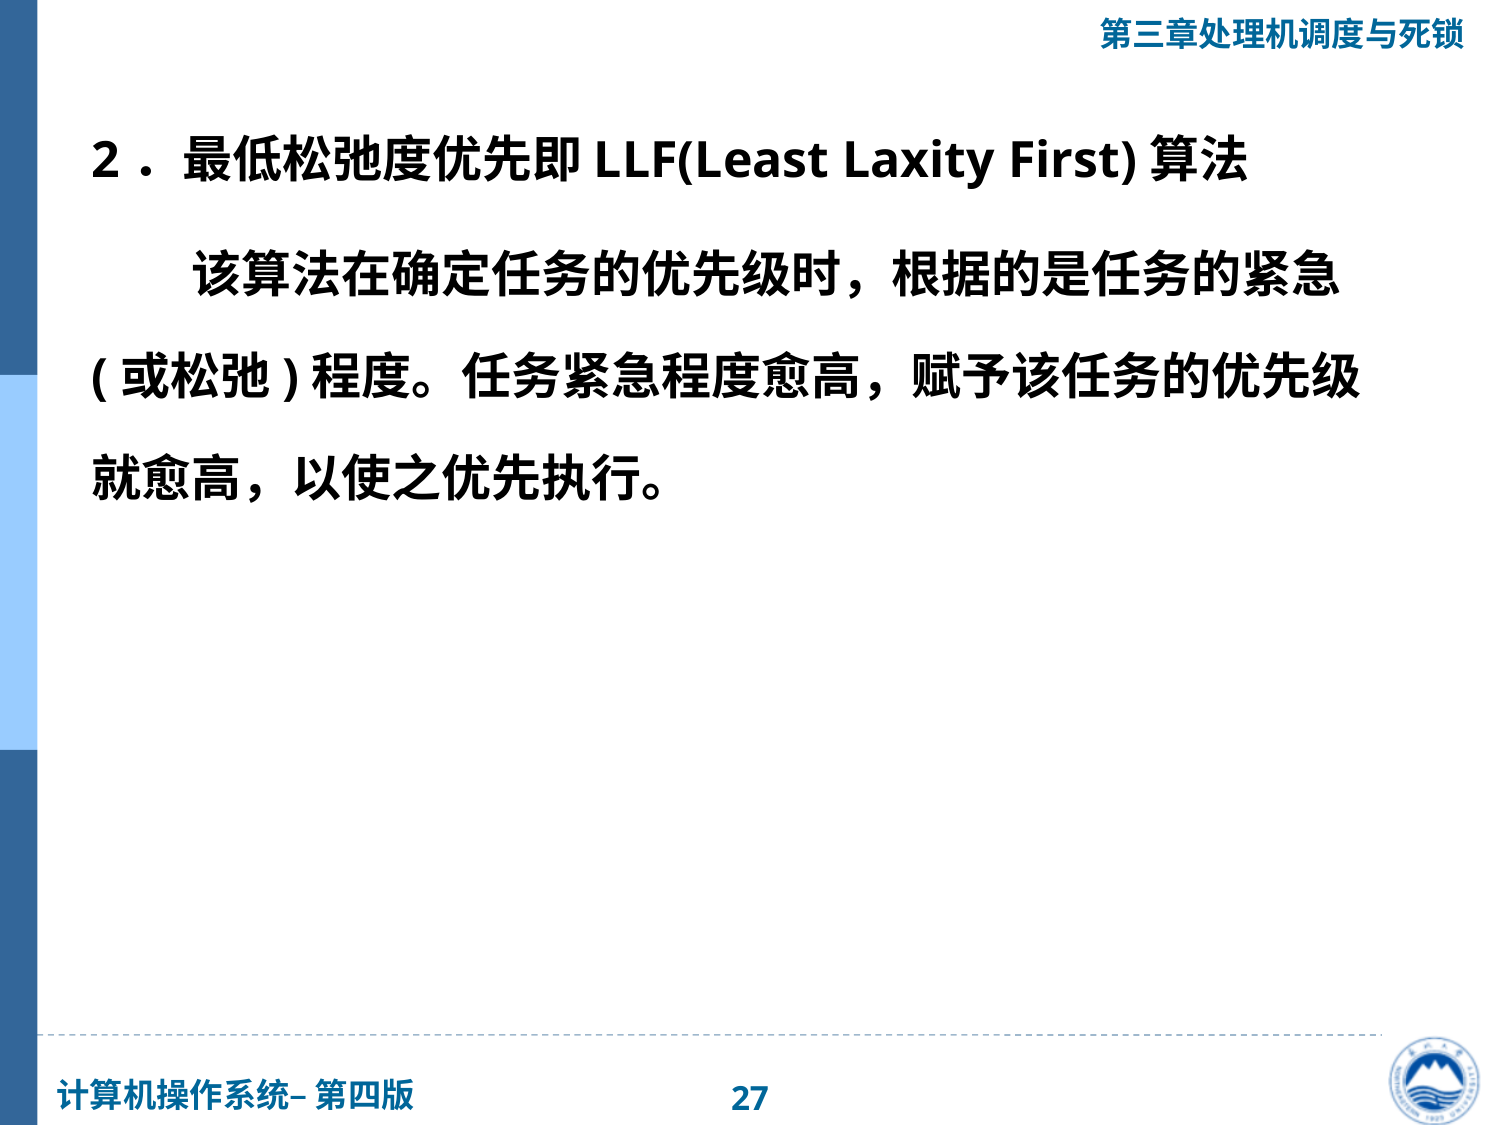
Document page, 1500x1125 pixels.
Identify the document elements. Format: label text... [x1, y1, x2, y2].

list 2．最低松弛度优先即LLF(Least Laxity First)算法 该算法在确定任务的优先级时，根据的是任务的紧急(或松弛)程度。任务紧急程度愈高，赋予该任务的优先级就愈高，以使之优先执行。 [76, 78, 1423, 731]
picture [1382, 1033, 1482, 1125]
